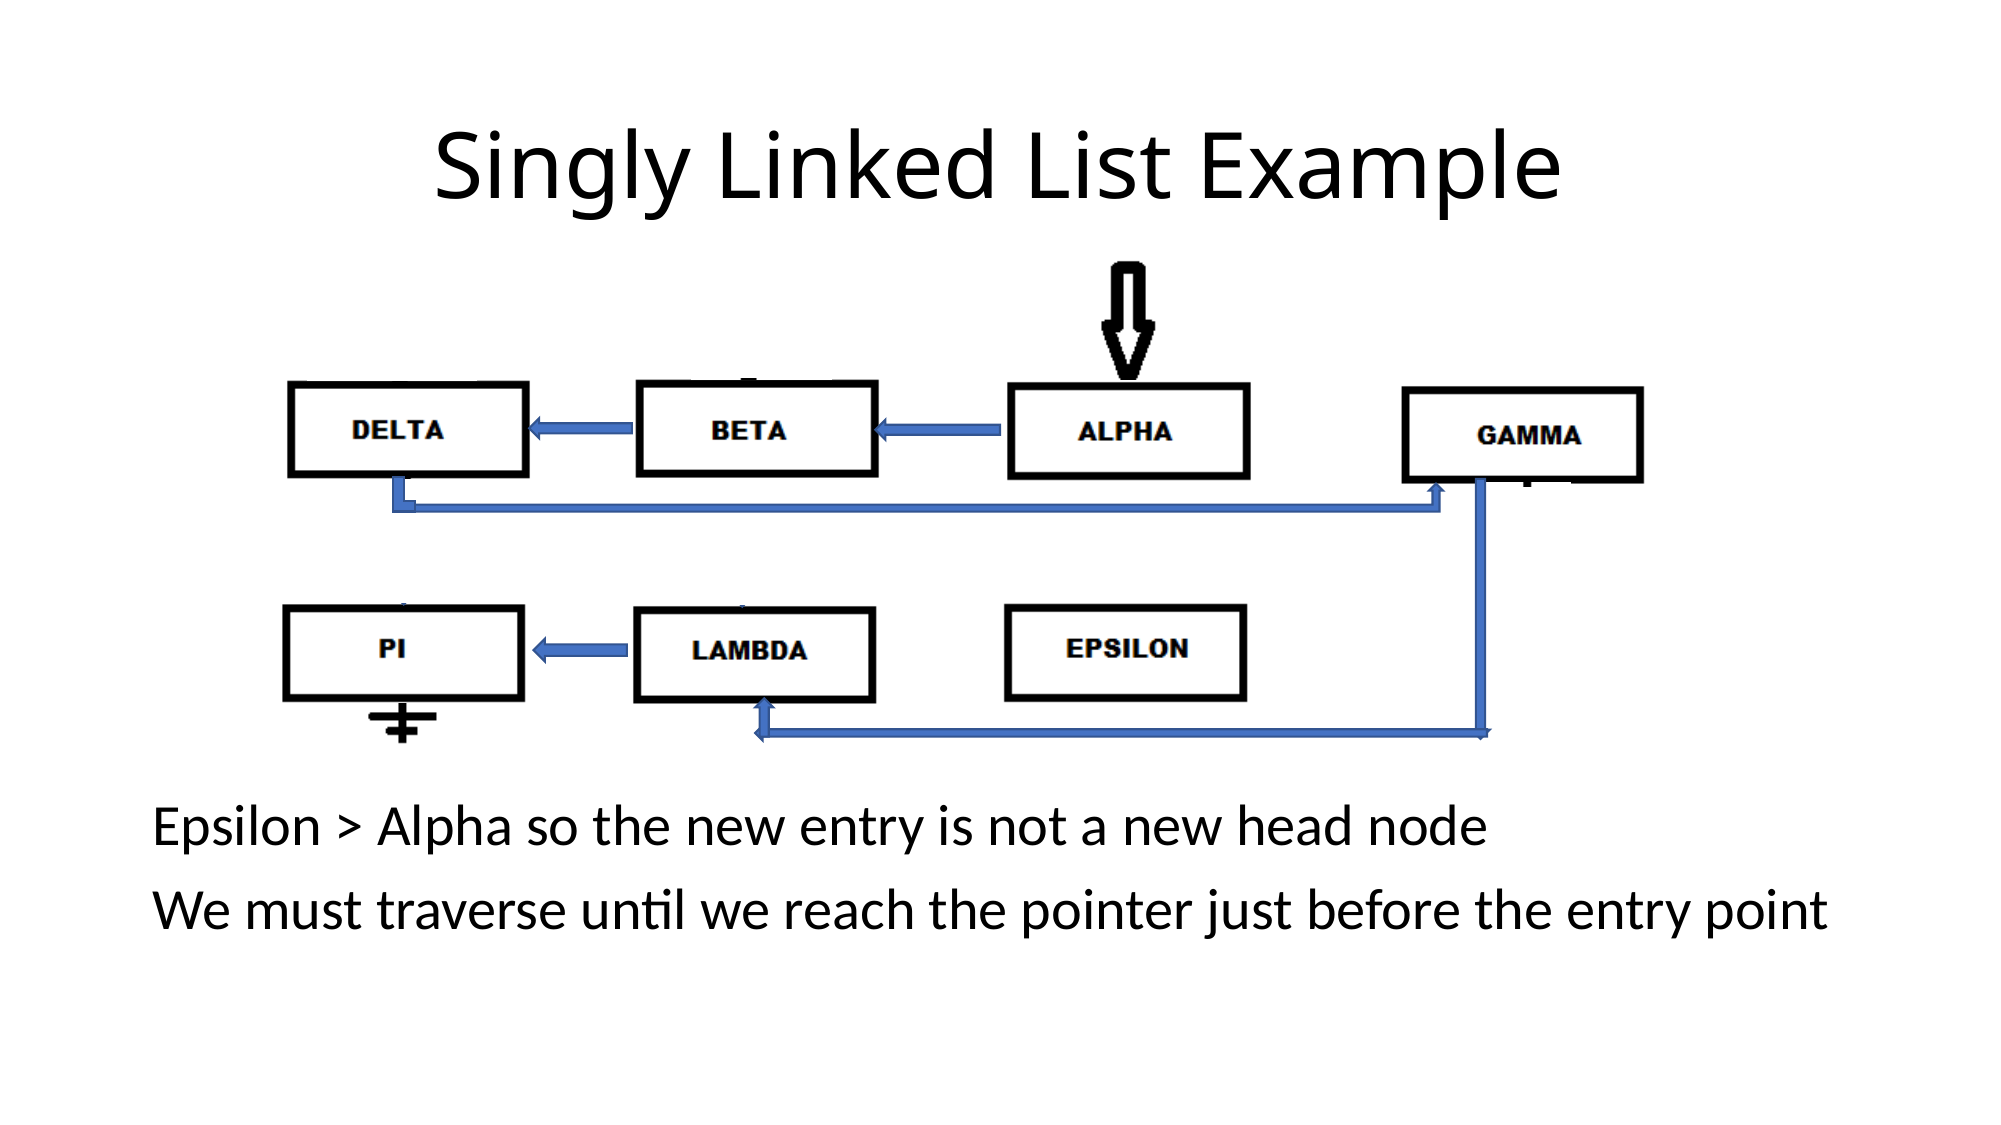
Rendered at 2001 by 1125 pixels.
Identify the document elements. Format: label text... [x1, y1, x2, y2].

text_box [541, 636, 621, 665]
text_box [567, 498, 1441, 513]
picture [219, 232, 1663, 753]
text_box [567, 422, 622, 435]
text_box [770, 728, 1489, 738]
title Singly Linked List Example [137, 59, 1863, 278]
picture [622, 212, 901, 500]
text_box [758, 721, 770, 738]
list Epsilon > Alpha so the new entry is not a new head node We must traverse until we reach the pointer just before the entry point [137, 787, 2000, 1090]
text_box [753, 728, 764, 743]
text_box [1474, 593, 1487, 728]
text_box [901, 423, 984, 436]
picture [984, 252, 1273, 496]
